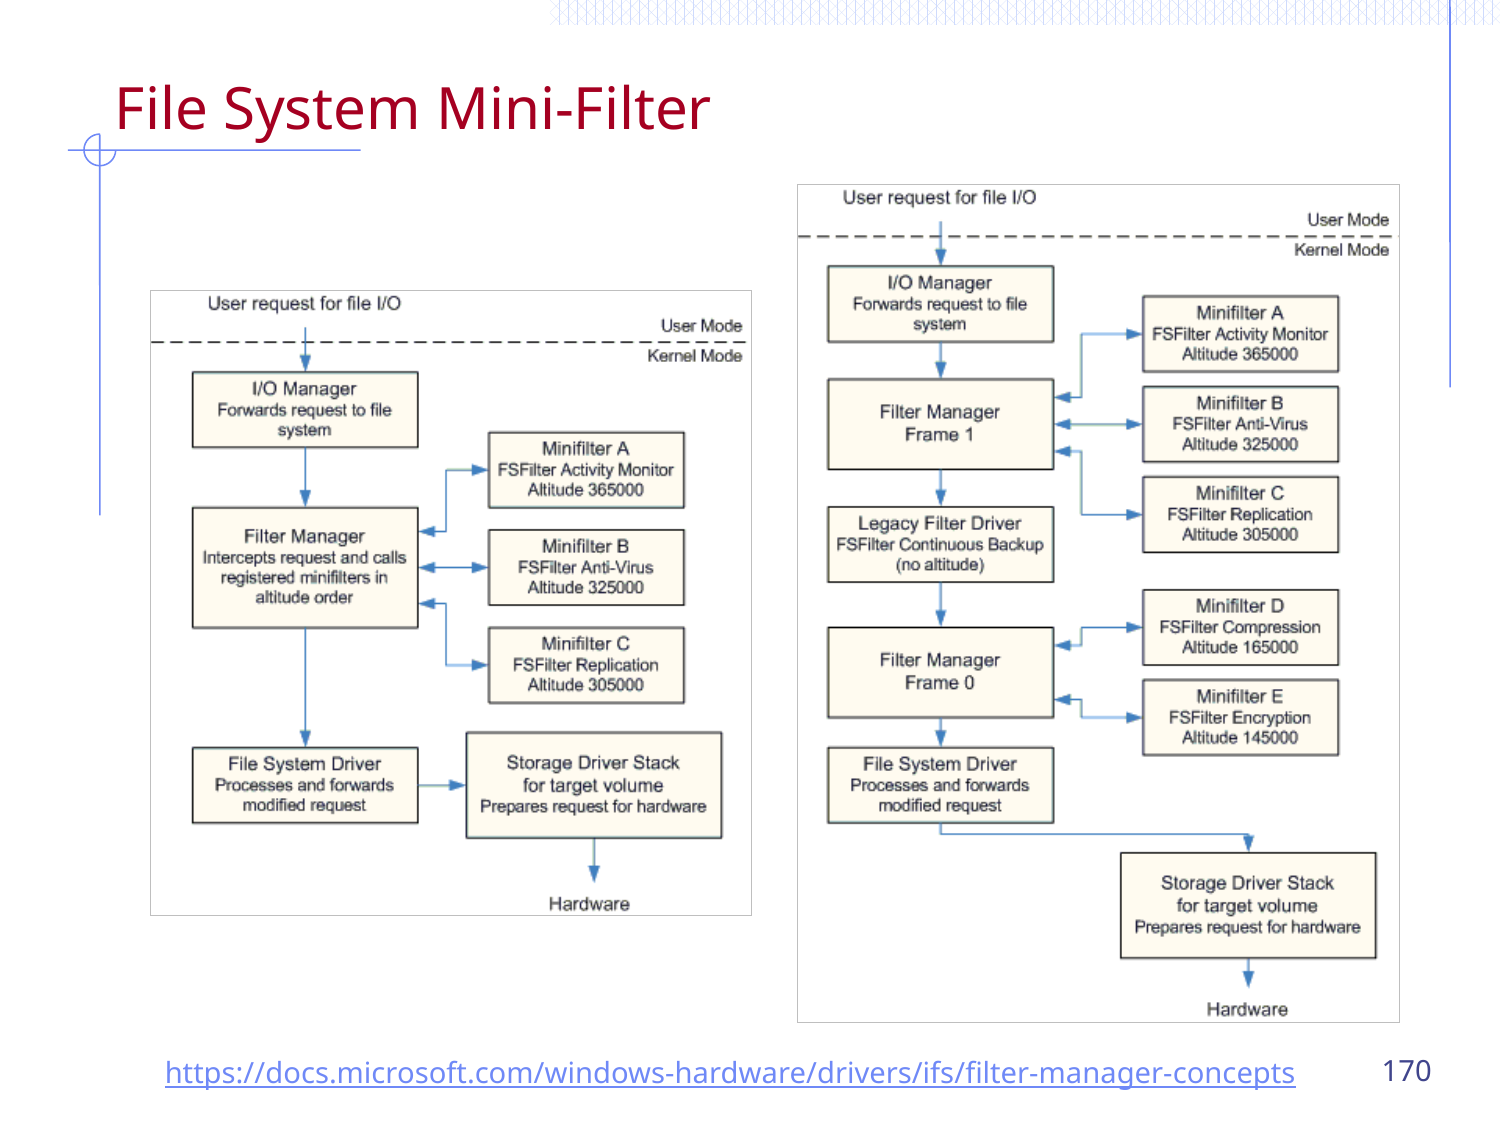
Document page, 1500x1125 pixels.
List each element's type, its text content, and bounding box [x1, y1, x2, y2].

title File System Mini-Filter [99, 50, 1375, 149]
picture [796, 184, 1401, 1023]
slide_number 170 [1074, 1025, 1447, 1100]
picture [149, 290, 752, 917]
text_box https://docs.microsoft.com/windows-hardware/drivers/ifs/filter-manager-concepts [150, 1046, 1400, 1102]
